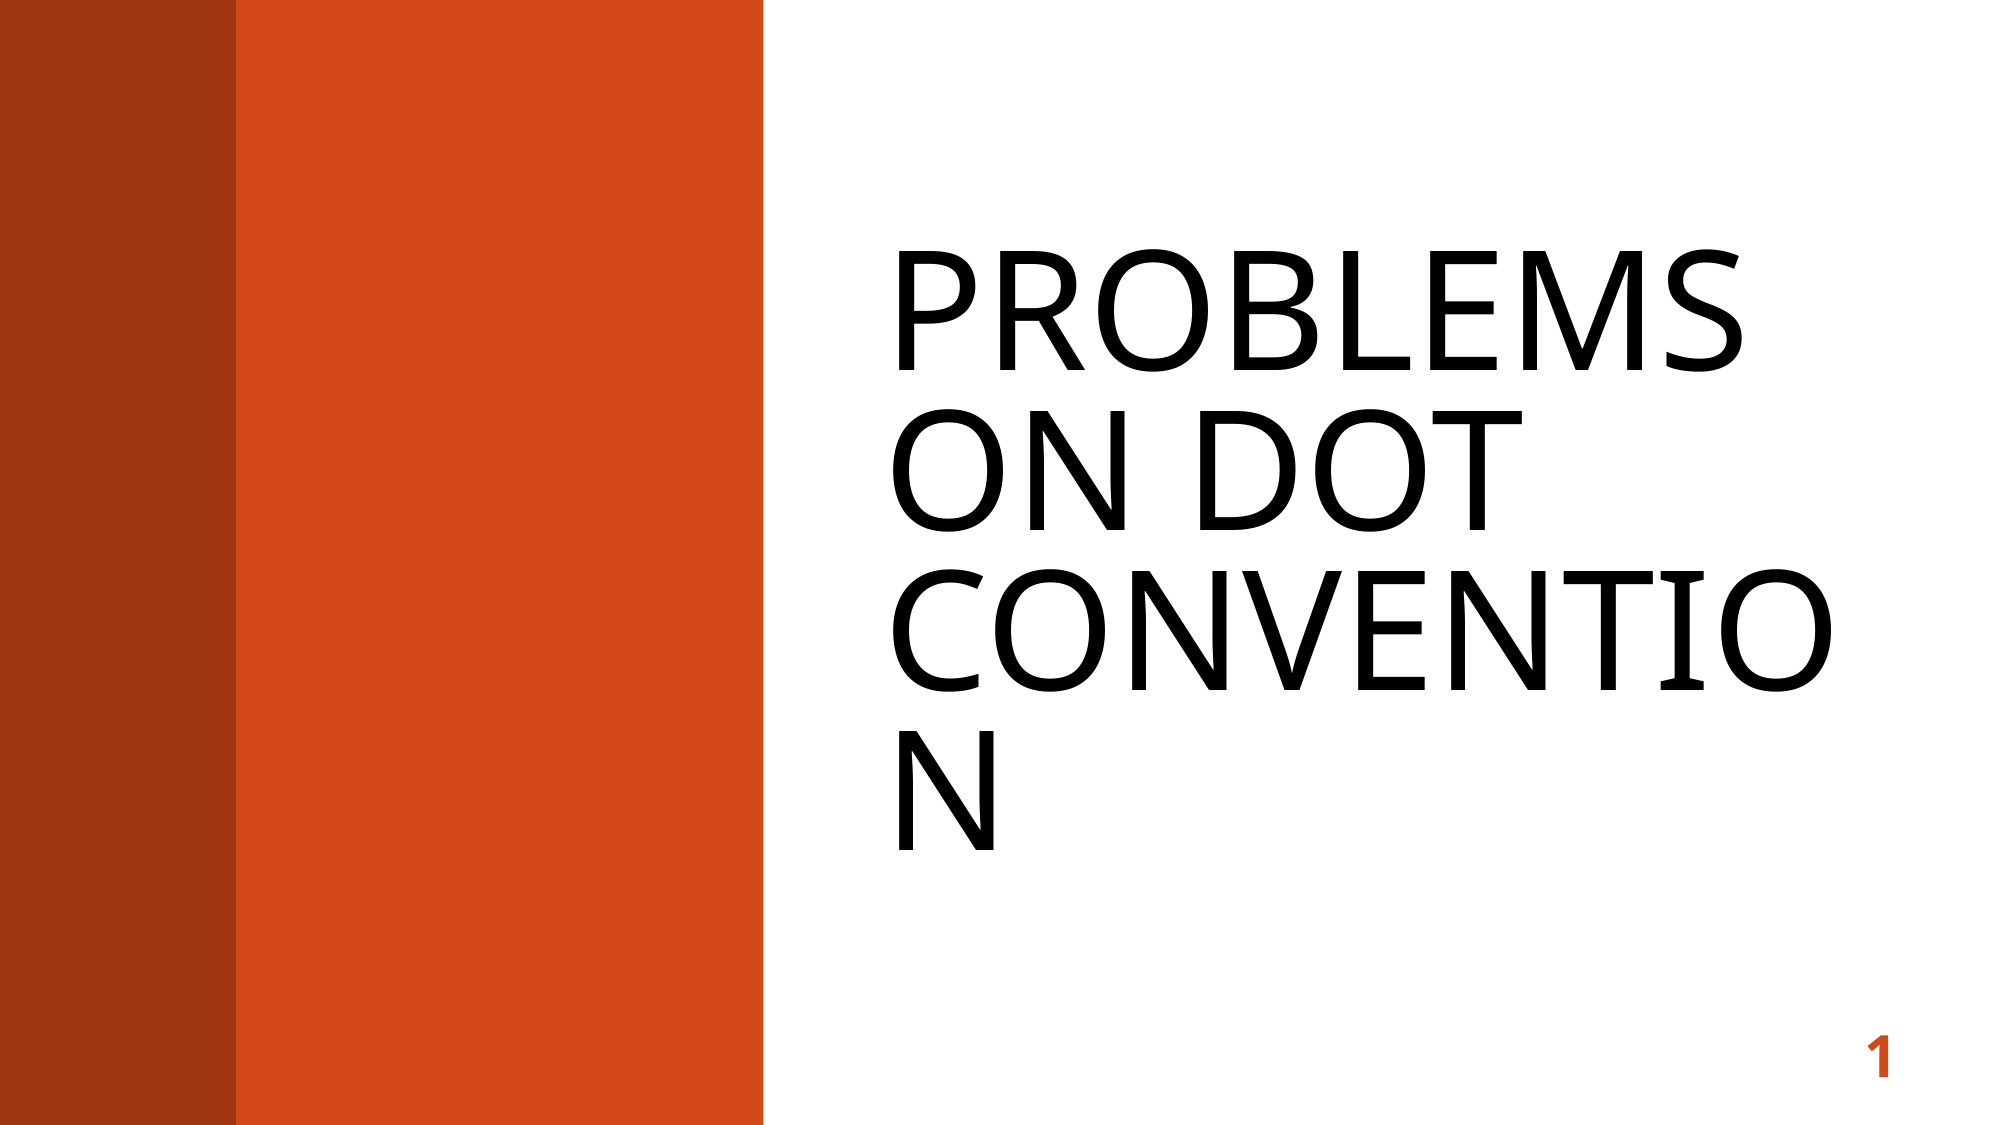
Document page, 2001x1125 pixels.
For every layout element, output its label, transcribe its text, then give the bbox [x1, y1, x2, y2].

title Problems on dot convention [869, 105, 1898, 1020]
text_box [764, 0, 2000, 1125]
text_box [1586, 670, 1758, 842]
text_box [0, 0, 235, 1125]
slide_number 1 [1849, 1006, 1974, 1112]
text_box [235, 0, 764, 1125]
